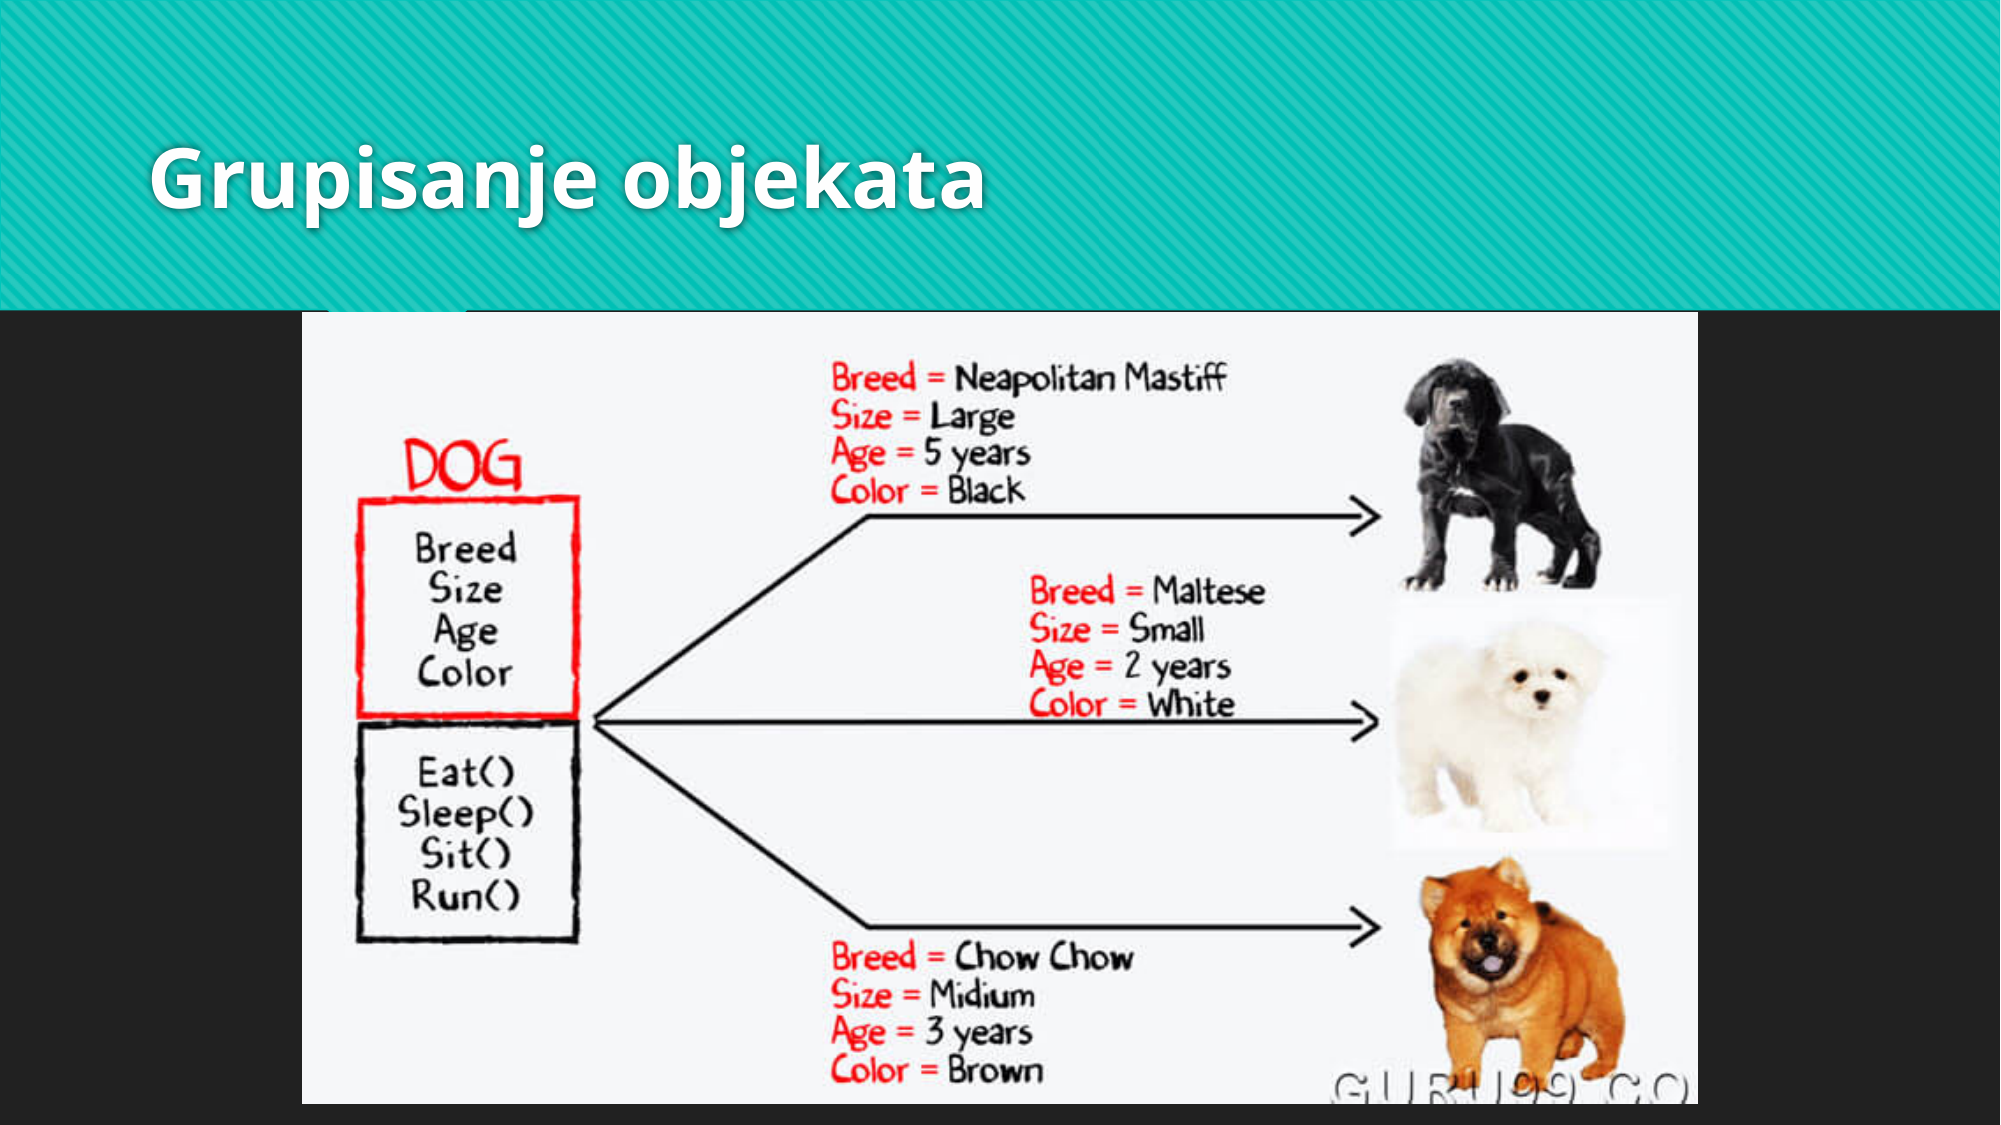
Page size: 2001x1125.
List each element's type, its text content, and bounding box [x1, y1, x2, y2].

title Grupisanje objekata [132, 73, 1868, 233]
picture [1, 1, 1999, 1105]
